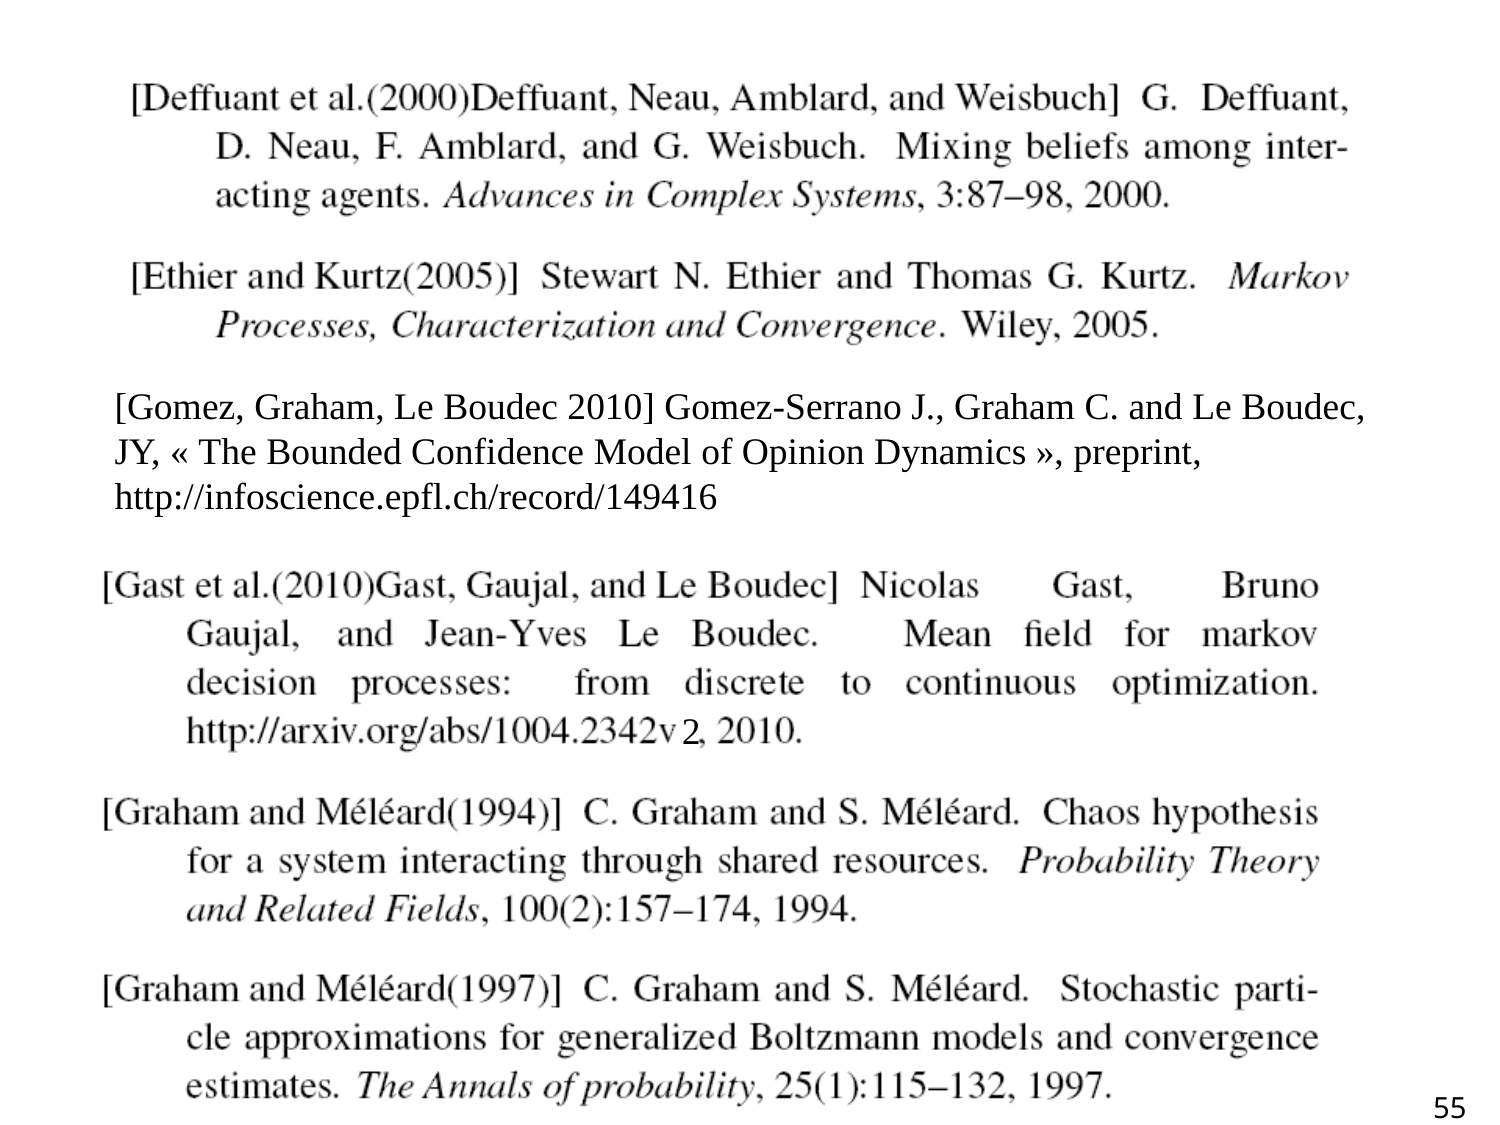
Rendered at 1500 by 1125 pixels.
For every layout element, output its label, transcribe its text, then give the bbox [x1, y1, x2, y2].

picture [99, 62, 1371, 373]
text_box [Gomez, Graham, Le Boudec 2010] Gomez-Serrano J., Graham C. and Le Boudec, JY, « The Bounded Confidence Model of Opinion Dynamics », preprint, http://infoscience.epfl.ch/record/149416 [99, 374, 1388, 525]
picture [74, 548, 1346, 1125]
footer 55 [1399, 1082, 1500, 1125]
